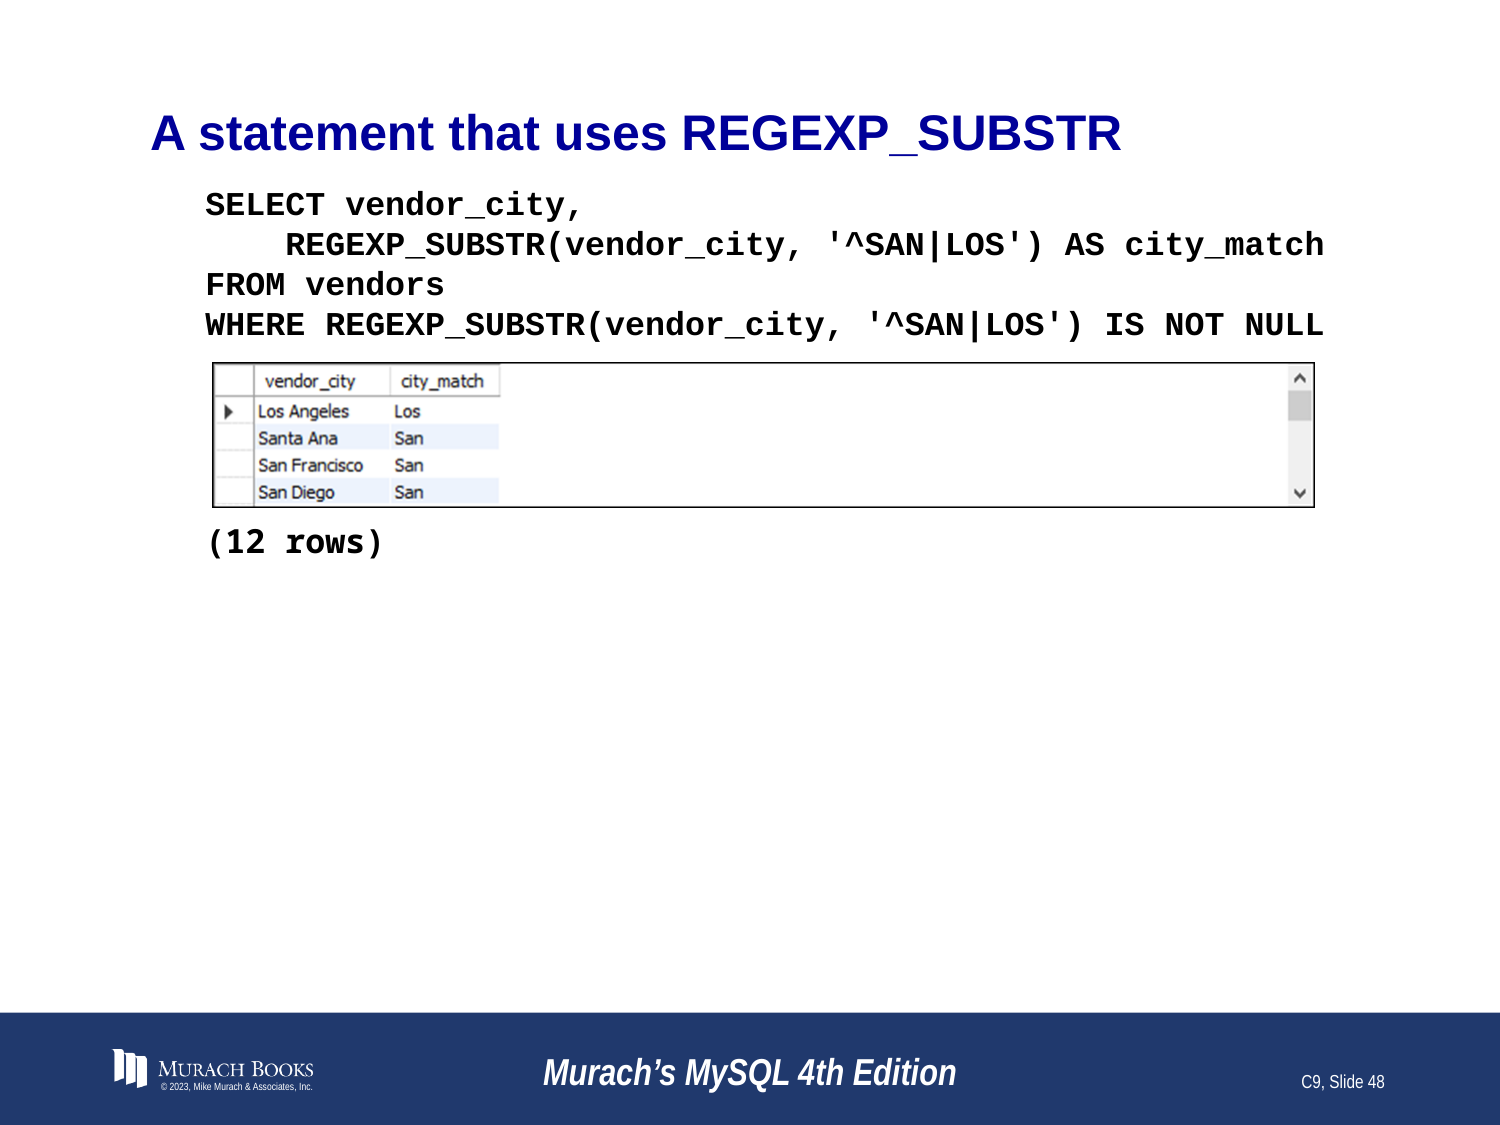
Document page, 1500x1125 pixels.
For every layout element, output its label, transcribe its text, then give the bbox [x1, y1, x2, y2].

footer © 2023, Mike Murach & Associates, Inc. [12, 1025, 450, 1100]
title A statement that uses REGEXP_SUBSTR [150, 99, 1350, 161]
slide_number Murach’s MySQL 4th Edition [450, 1025, 1050, 1100]
slide_number C9, Slide 48 [1087, 1025, 1400, 1100]
list (12 rows) [133, 512, 1346, 600]
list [212, 362, 1315, 508]
list SELECT vendor_city, REGEXP_SUBSTR(vendor_city, '^SAN|LOS') AS city_match FROM vendors WHERE REGEXP_SUBSTR(vendor_city, '^SAN|LOS') IS NOT NULL [133, 174, 1346, 363]
